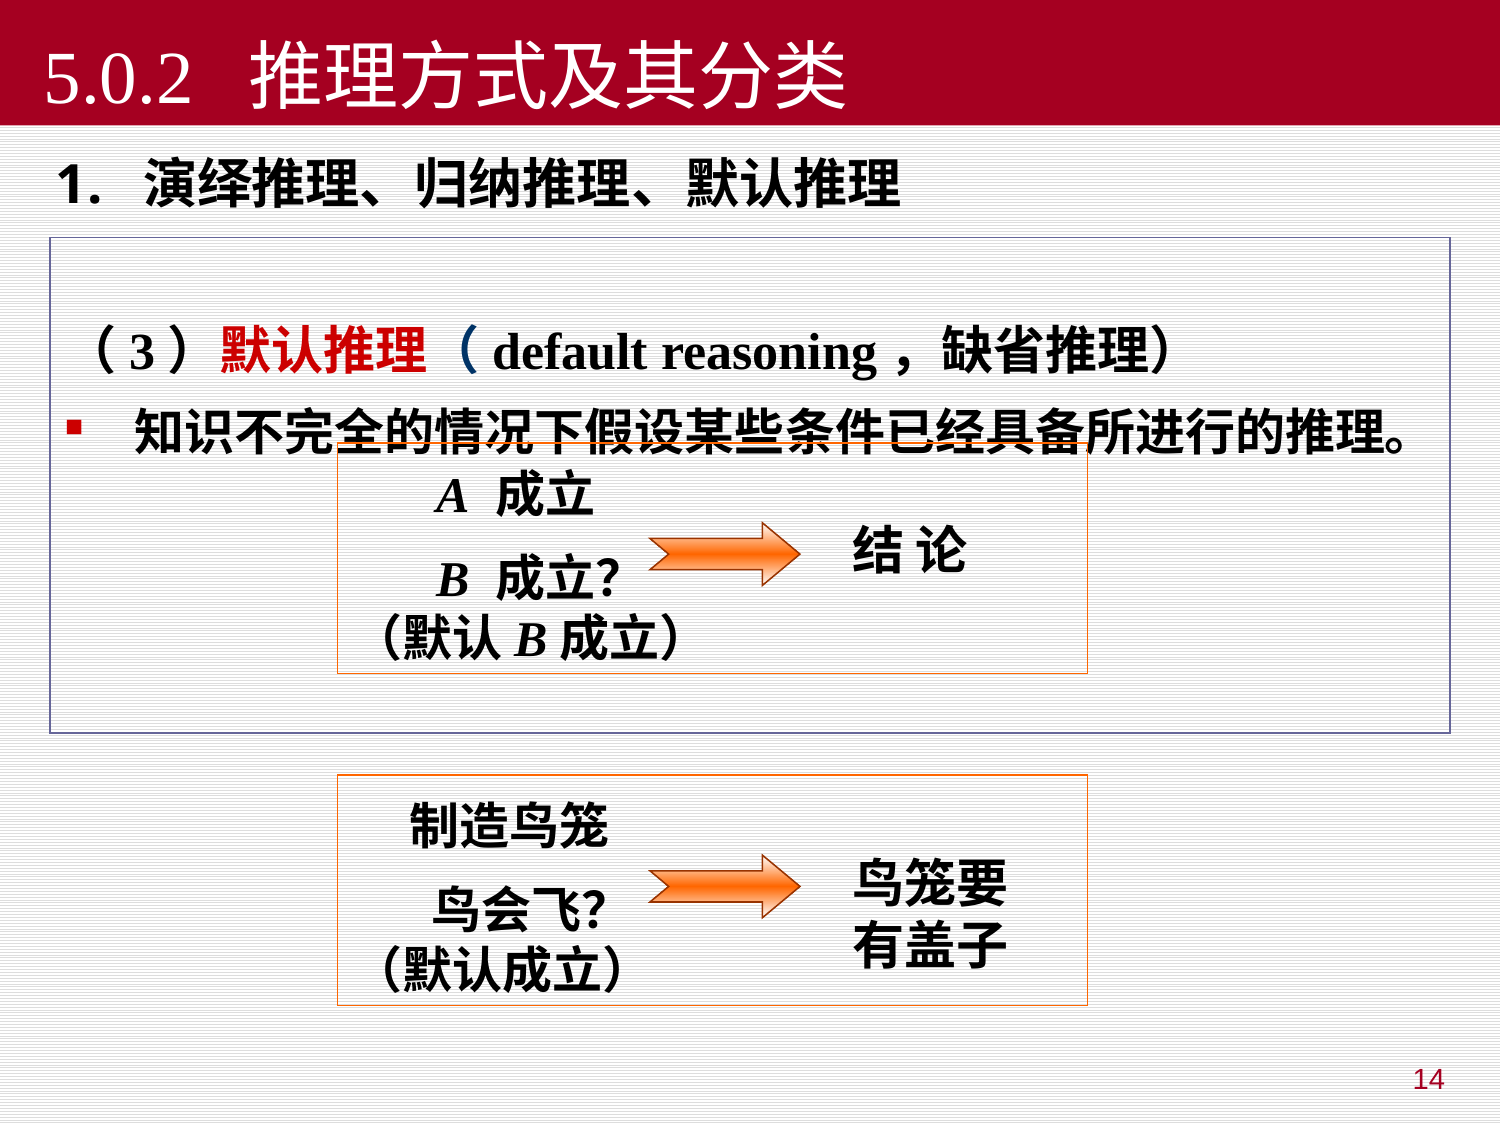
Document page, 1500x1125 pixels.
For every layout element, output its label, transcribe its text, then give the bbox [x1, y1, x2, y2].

text_box 演绎推理、归纳推理、默认推理 [41, 148, 1500, 213]
slide_number 14 [1110, 1052, 1461, 1125]
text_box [337, 442, 1088, 676]
text_box 5.0.2 推理方式及其分类 [0, 0, 1500, 126]
text_box （3）默认推理（default reasoning，缺省推理） 知识不完全的情况下假设某些条件已经具备所进行的推理。 [50, 237, 1450, 733]
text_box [337, 774, 1088, 1008]
